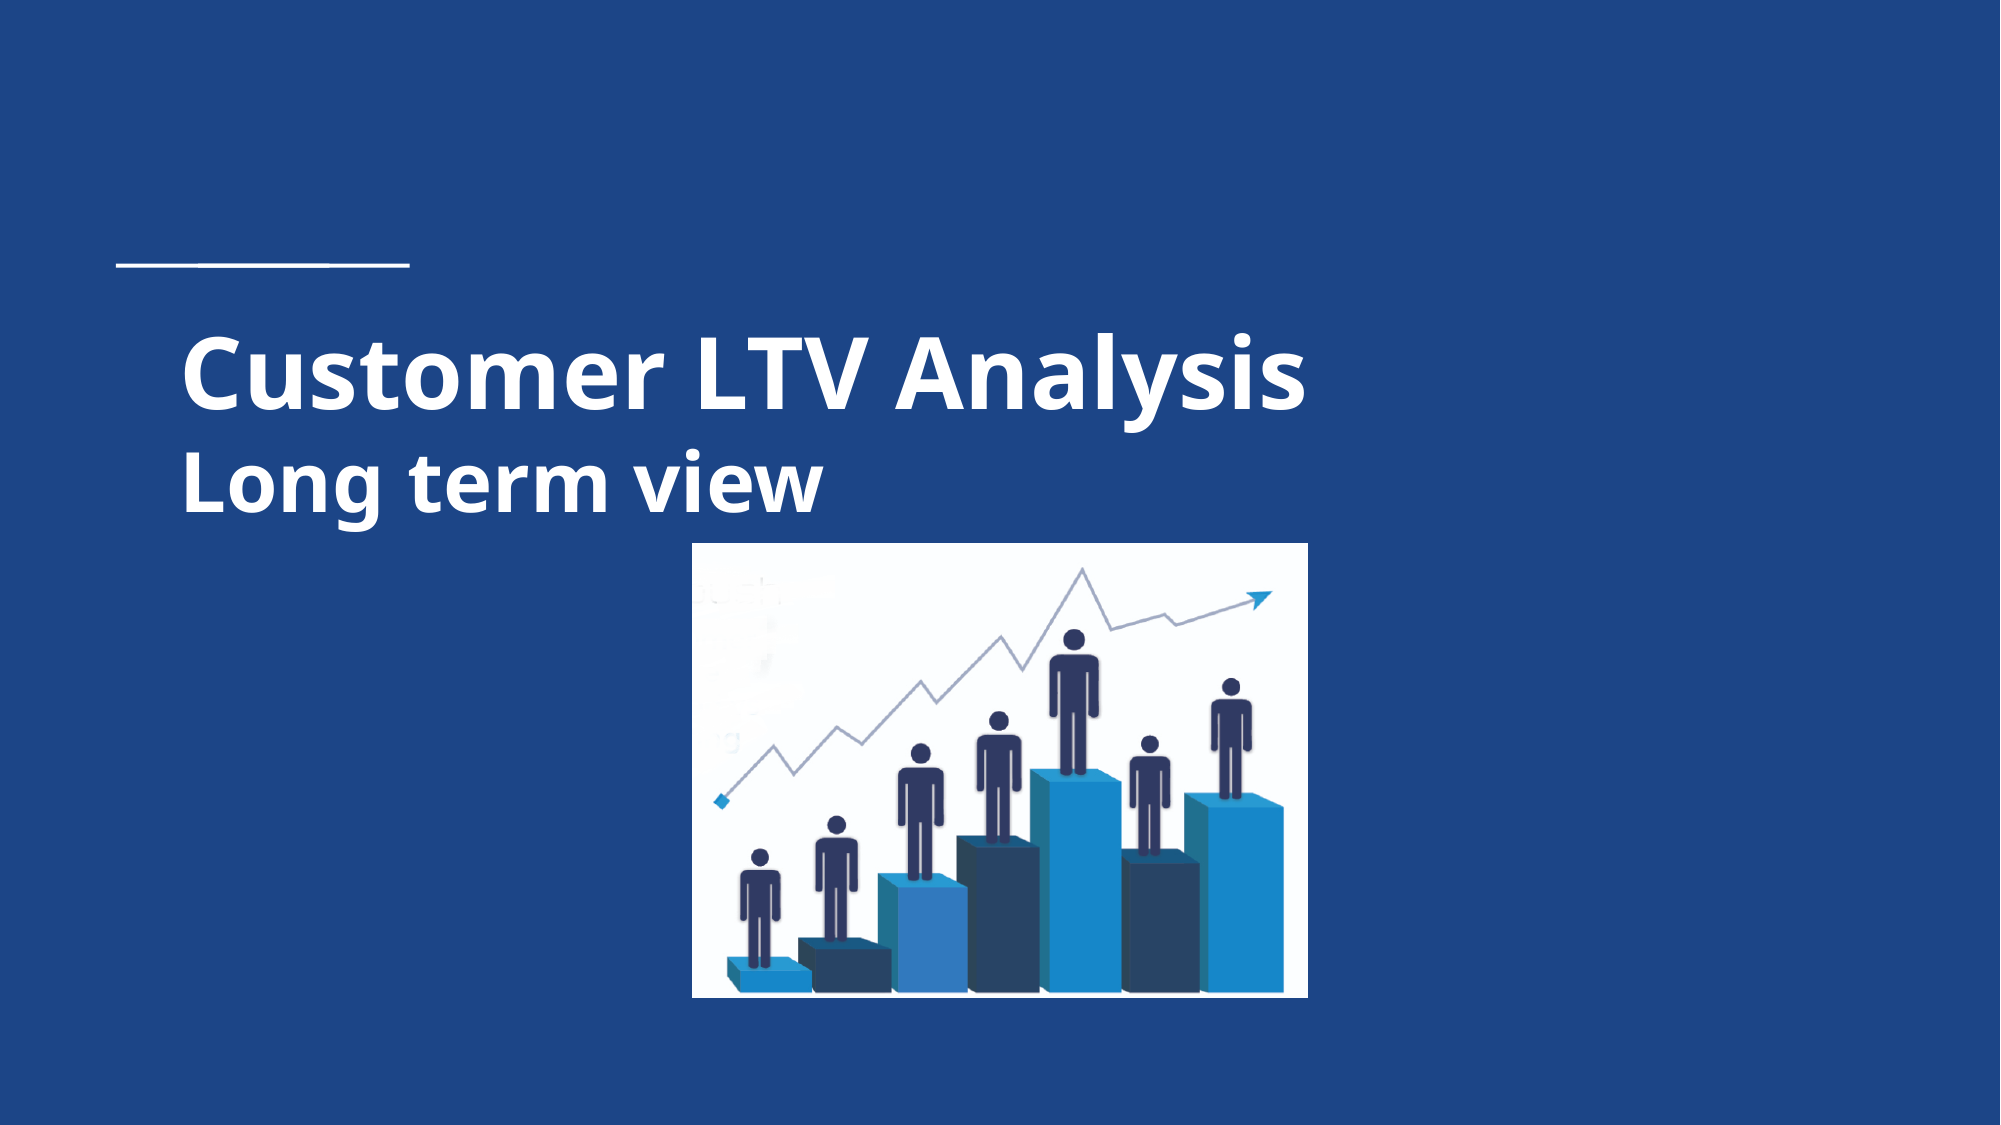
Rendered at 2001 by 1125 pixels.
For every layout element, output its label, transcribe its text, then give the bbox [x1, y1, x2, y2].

picture [692, 543, 1308, 998]
title Customer LTV Analysis Long term view [159, 289, 1842, 622]
